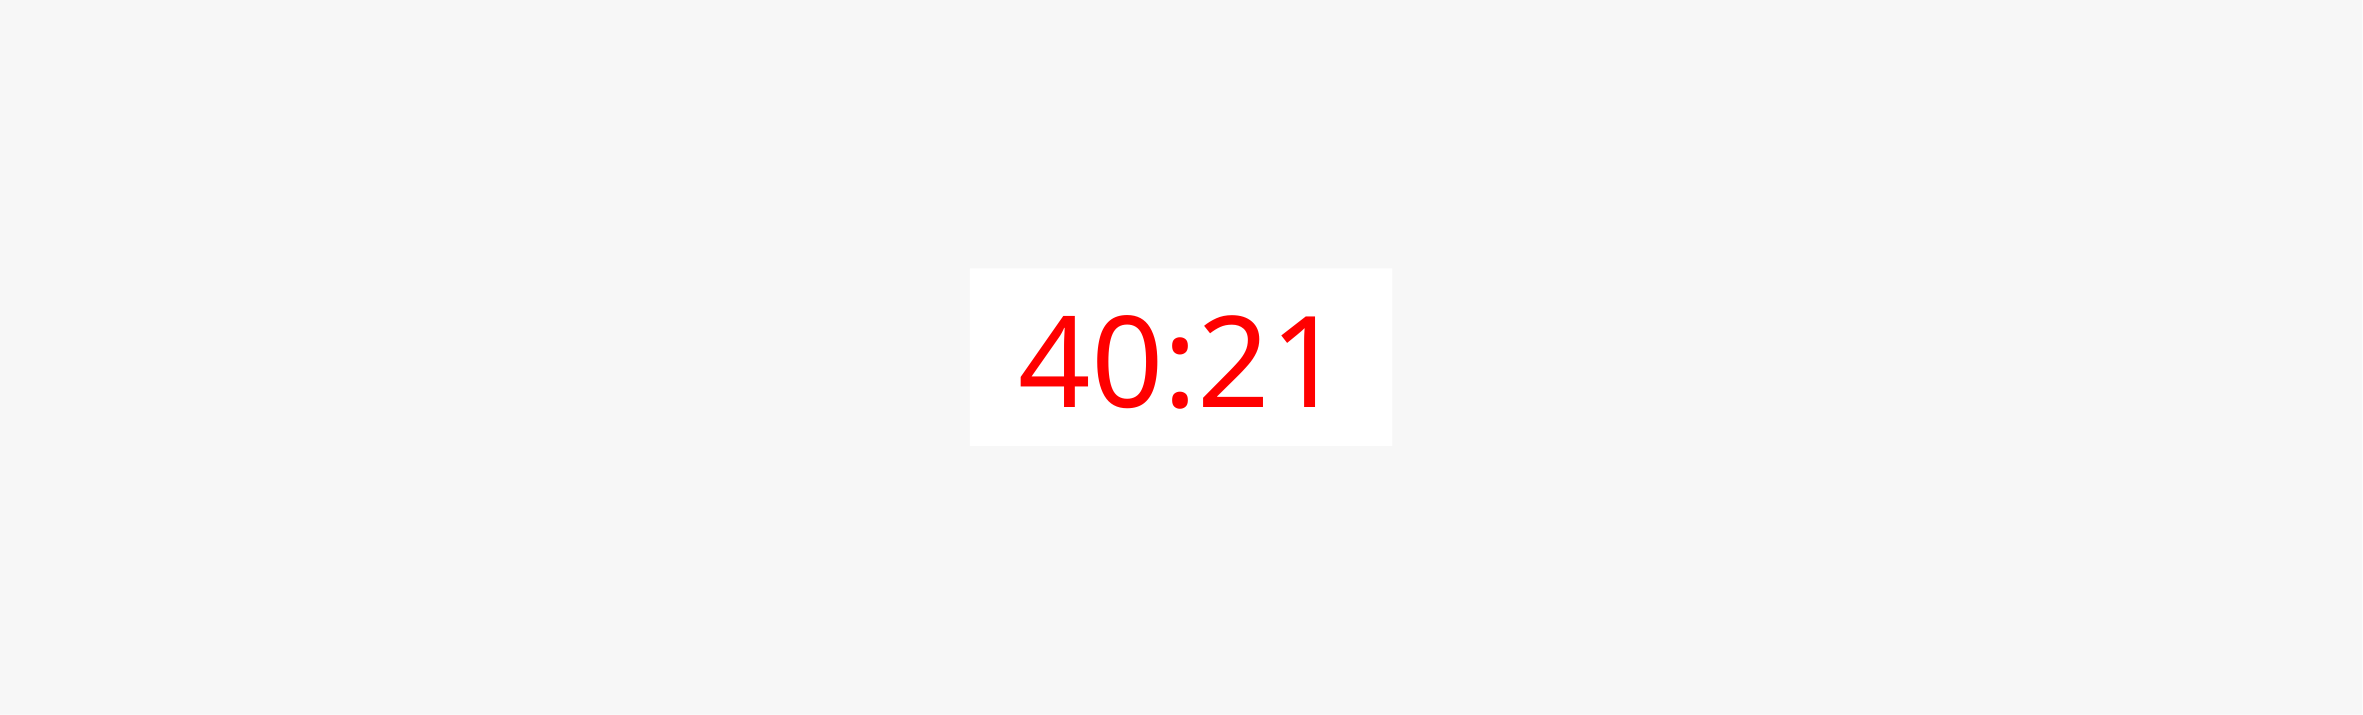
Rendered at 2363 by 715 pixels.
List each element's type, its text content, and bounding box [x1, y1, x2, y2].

text_box 40:21 [969, 268, 1393, 446]
